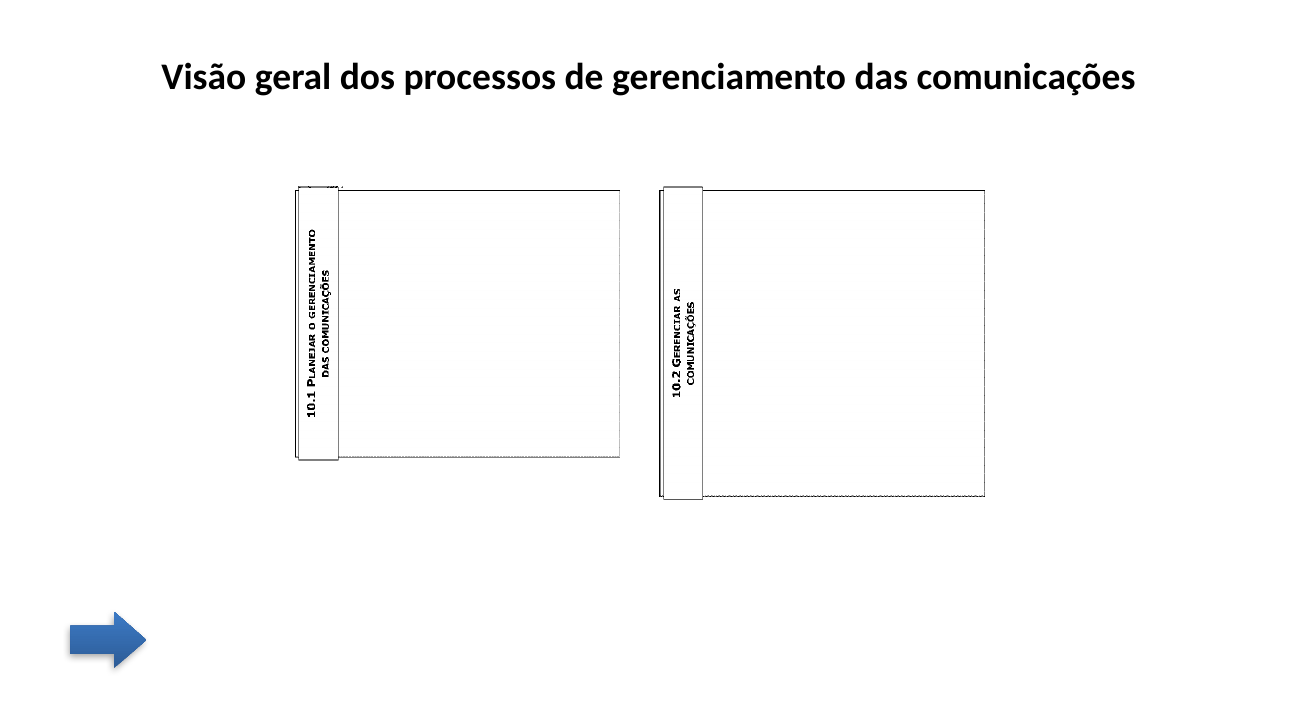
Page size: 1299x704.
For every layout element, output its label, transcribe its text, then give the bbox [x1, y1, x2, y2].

text_box [70, 611, 147, 669]
picture [294, 186, 1004, 500]
text_box Visão geral dos processos de gerenciamento das comunicações [0, 44, 1299, 106]
